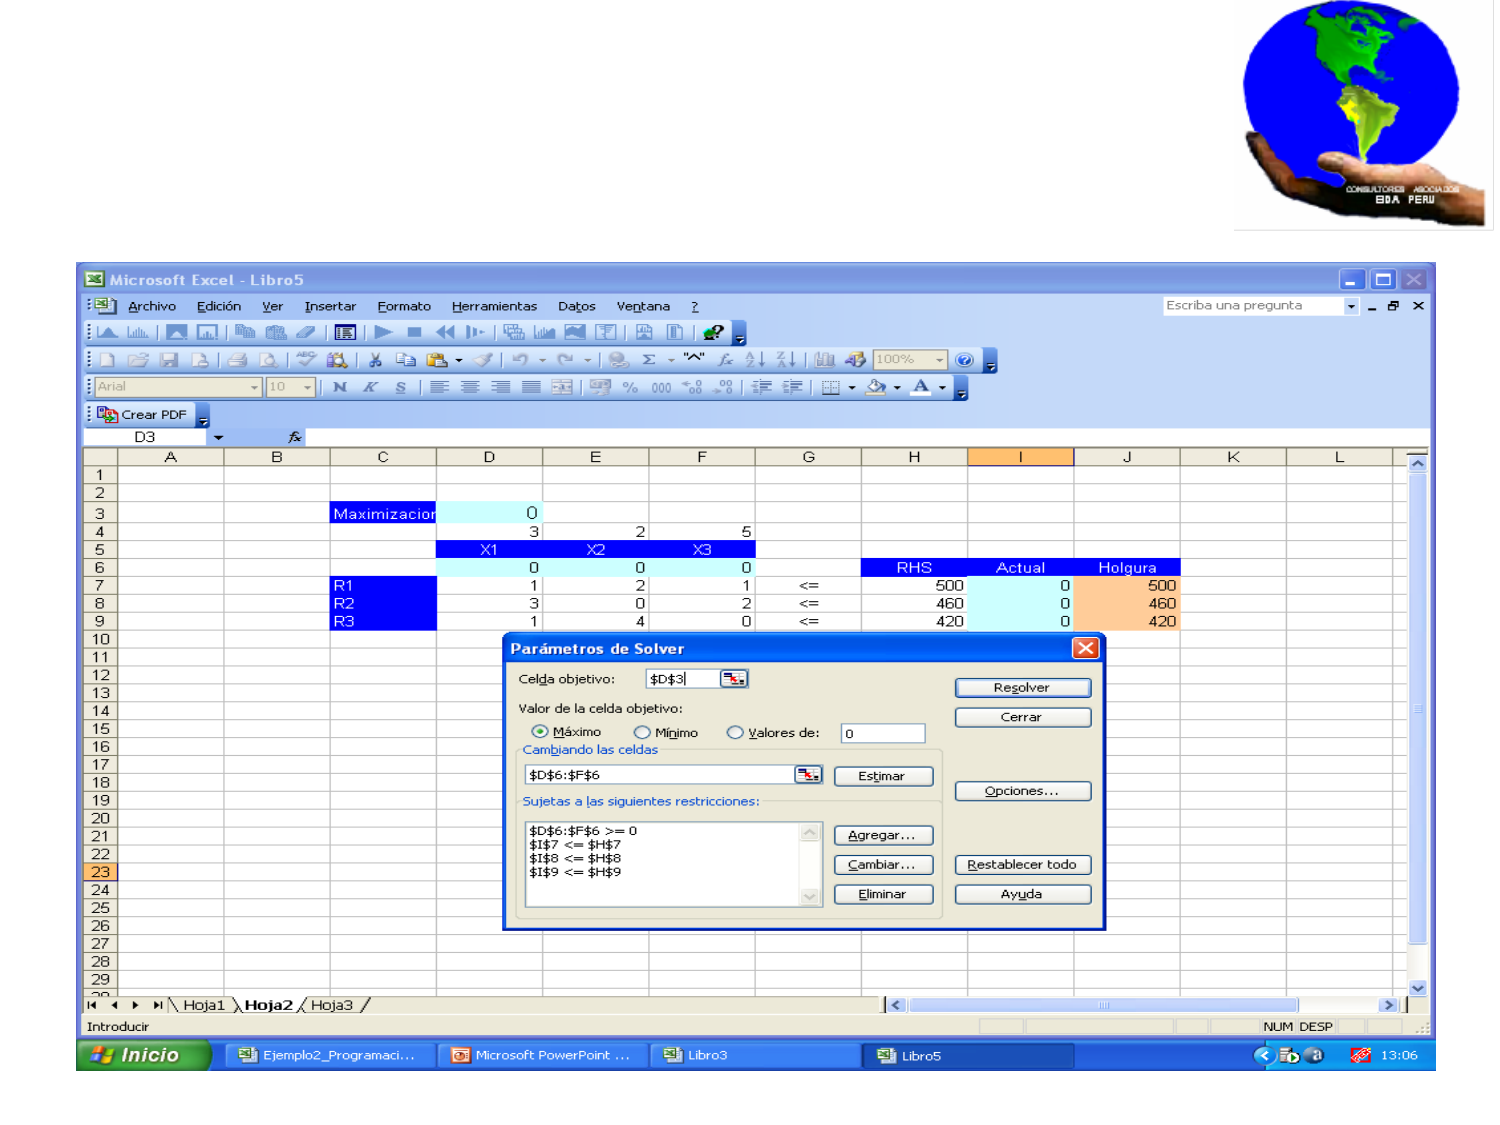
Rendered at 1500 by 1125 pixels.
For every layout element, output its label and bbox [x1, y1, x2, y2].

picture [76, 262, 1436, 1071]
picture [1234, 0, 1500, 232]
